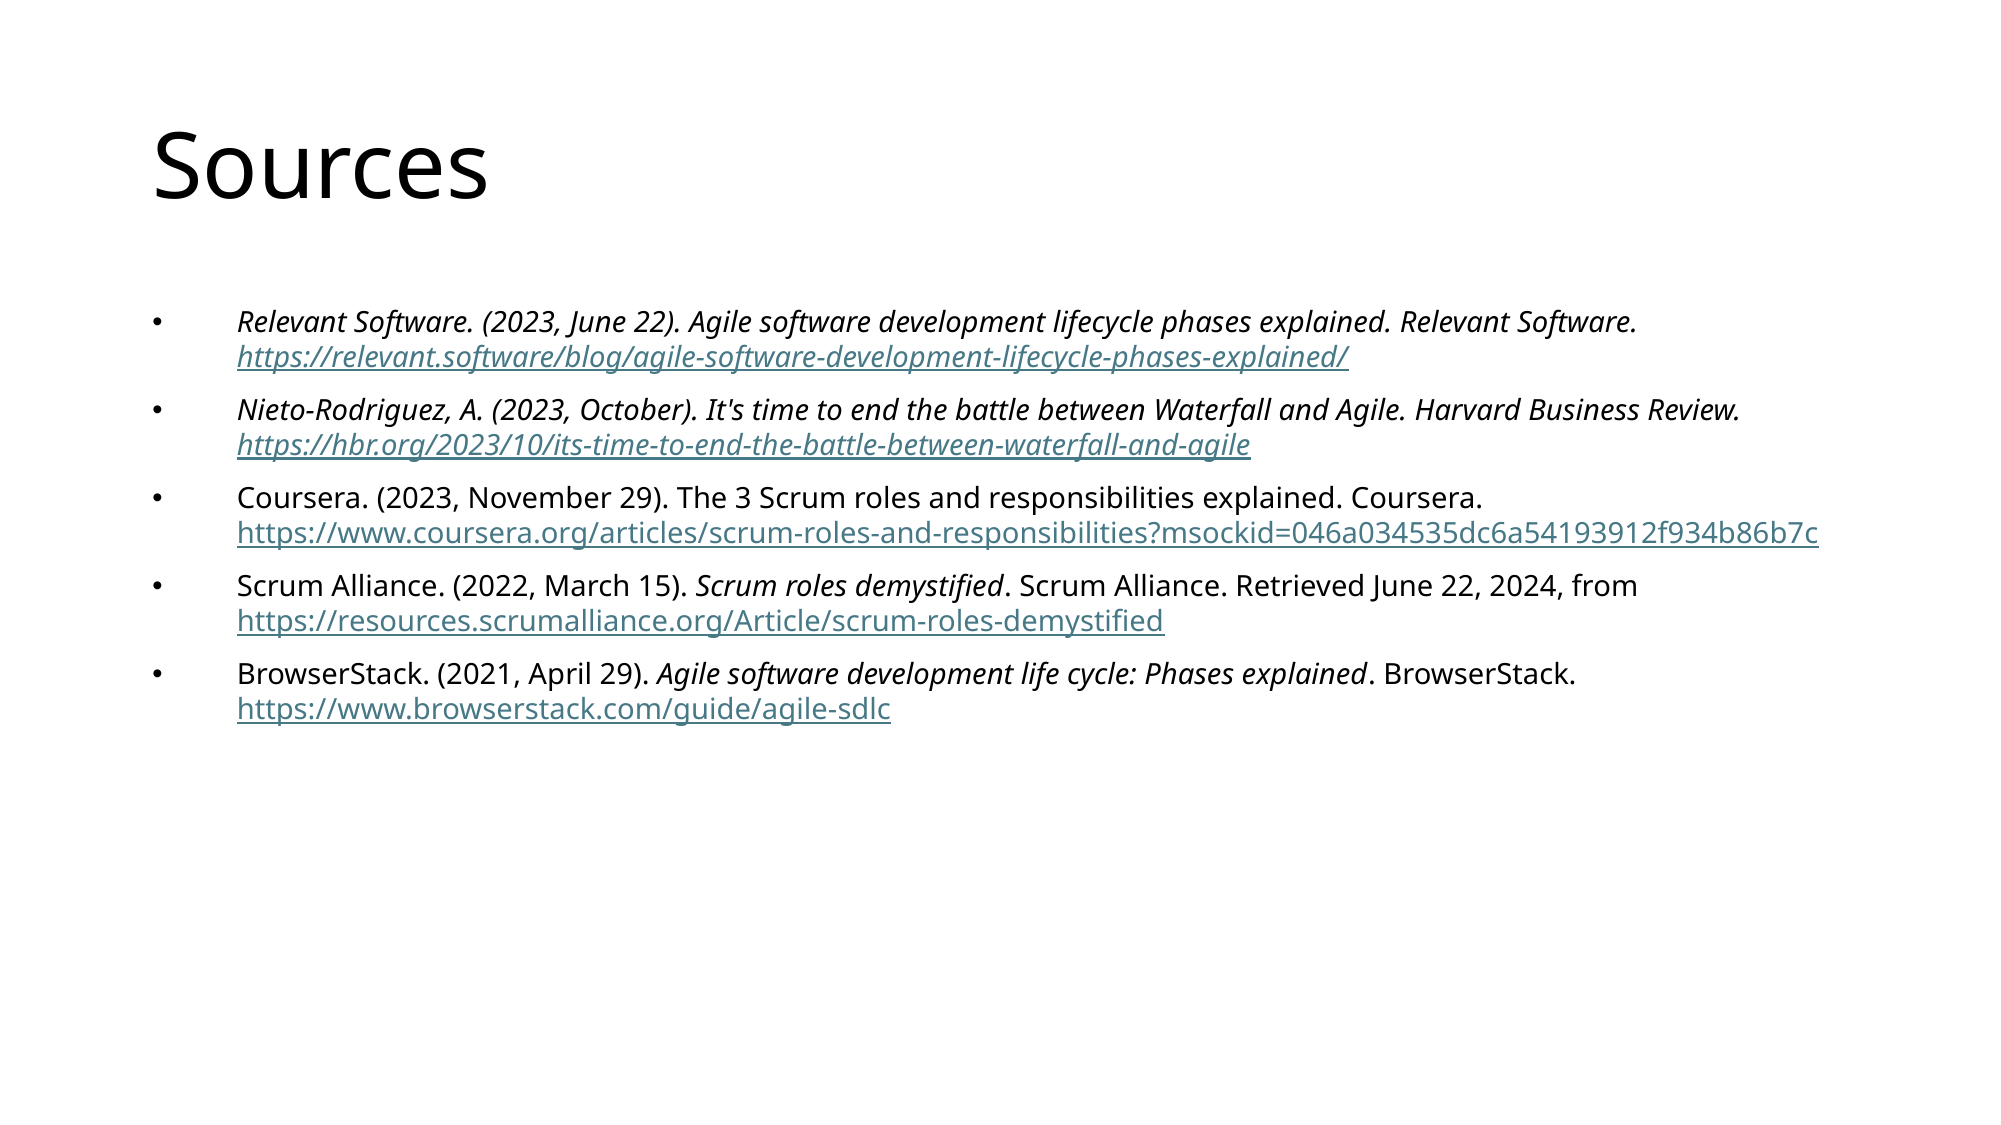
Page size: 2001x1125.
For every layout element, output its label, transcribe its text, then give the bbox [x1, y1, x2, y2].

list Relevant Software. (2023, June 22). Agile software development lifecycle phases explained. Relevant Software. https://relevant.software/blog/agile-software-development-lifecycle-phases-explained/ Nieto-Rodriguez, A. (2023, October). It's time to end the battle between Waterfall and Agile. Harvard Business Review. https://hbr.org/2023/10/its-time-to-end-the-battle-between-waterfall-and-agile Coursera. (2023, November 29). The 3 Scrum roles and responsibilities explained. Coursera. https://www.coursera.org/articles/scrum-roles-and-responsibilities?msockid=046a034535dc6a54193912f934b86b7c Scrum Alliance. (2022, March 15). Scrum roles demystified. Scrum Alliance. Retrieved June 22, 2024, from https://resources.scrumalliance.org/Article/scrum-roles-demystified BrowserStack. (2021, April 29). Agile software development life cycle: Phases explained. BrowserStack. https://www.browserstack.com/guide/agile-sdlc [137, 299, 1863, 1014]
title Sources [137, 59, 1863, 278]
